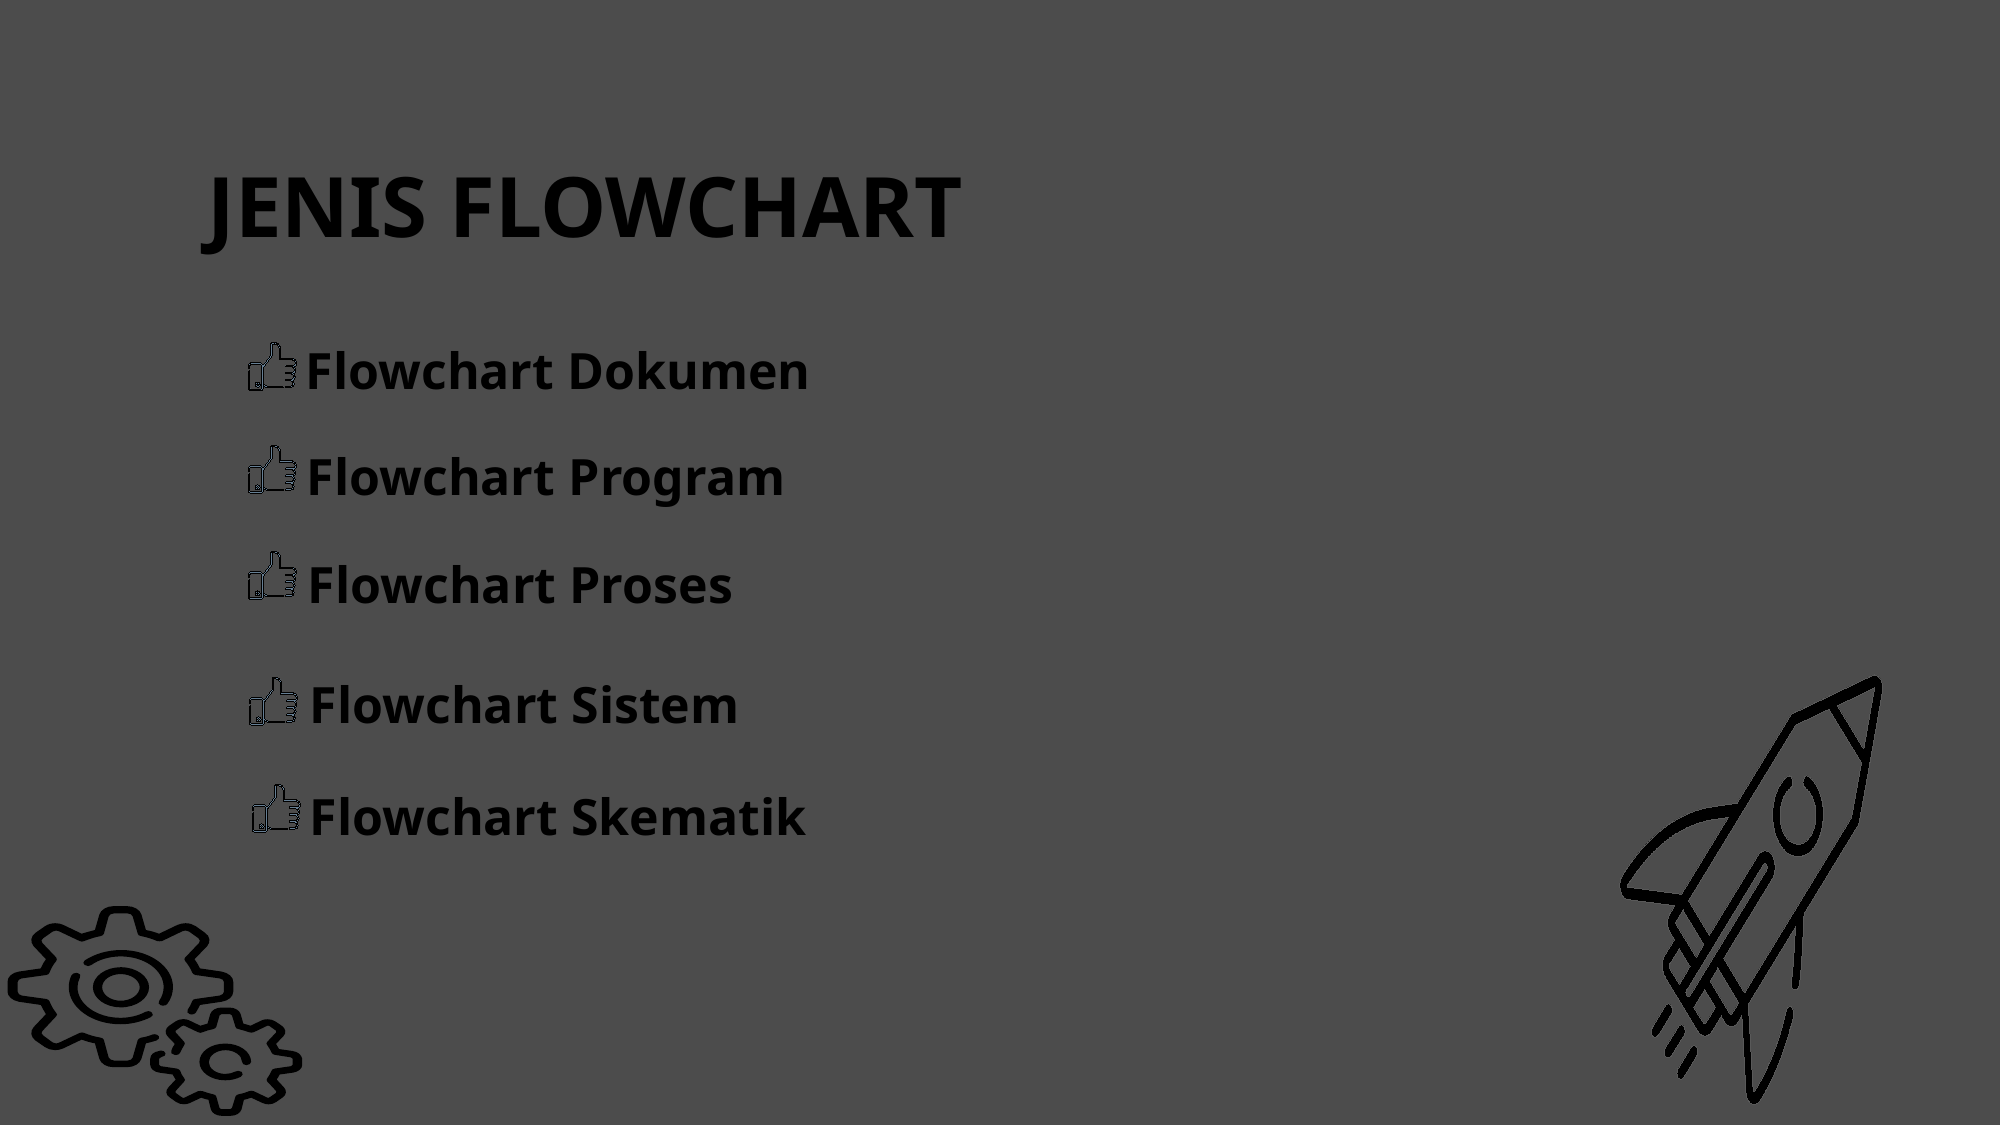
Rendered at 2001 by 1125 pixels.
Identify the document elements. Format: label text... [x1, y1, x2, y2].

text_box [248, 433, 849, 508]
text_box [252, 774, 852, 849]
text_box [249, 662, 852, 737]
text_box JENIS FLOWCHART [193, 146, 1000, 262]
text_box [1617, 674, 1884, 1105]
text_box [248, 328, 848, 403]
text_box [248, 541, 850, 617]
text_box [7, 906, 303, 1116]
